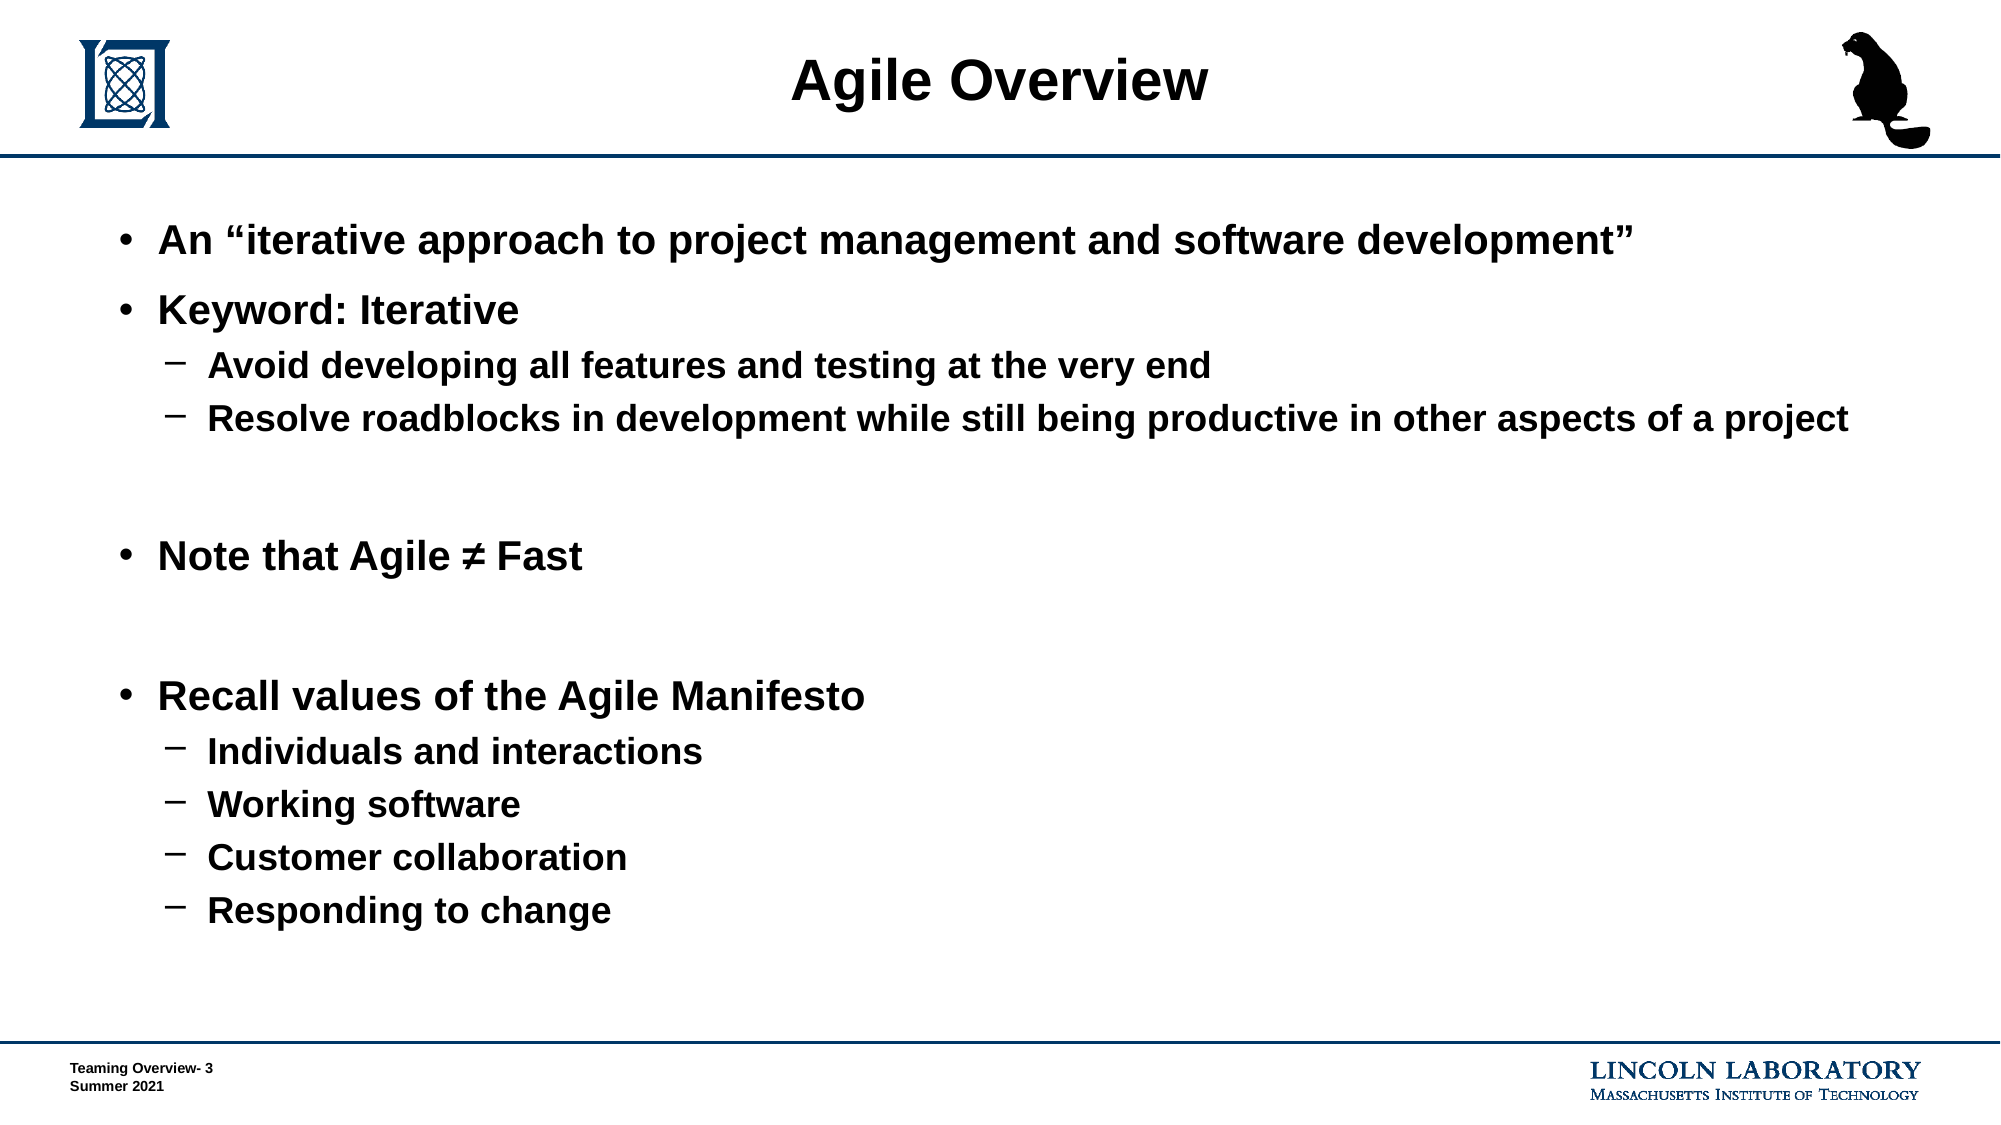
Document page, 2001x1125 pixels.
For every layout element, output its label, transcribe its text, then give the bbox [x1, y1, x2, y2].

title Agile Overview [205, 16, 1795, 151]
picture [1588, 1061, 1921, 1100]
list An “iterative approach to project management and software development” Keyword: Iterative Avoid developing all features and testing at the very end Resolve roadblocks in development while still being productive in other aspects of a project Note that Agile ≠ Fast Recall values of the Agile Manifesto Individuals and interactions Working software Customer collaboration Responding to change [103, 211, 1896, 1004]
picture [1830, 20, 1942, 156]
picture [79, 40, 170, 128]
